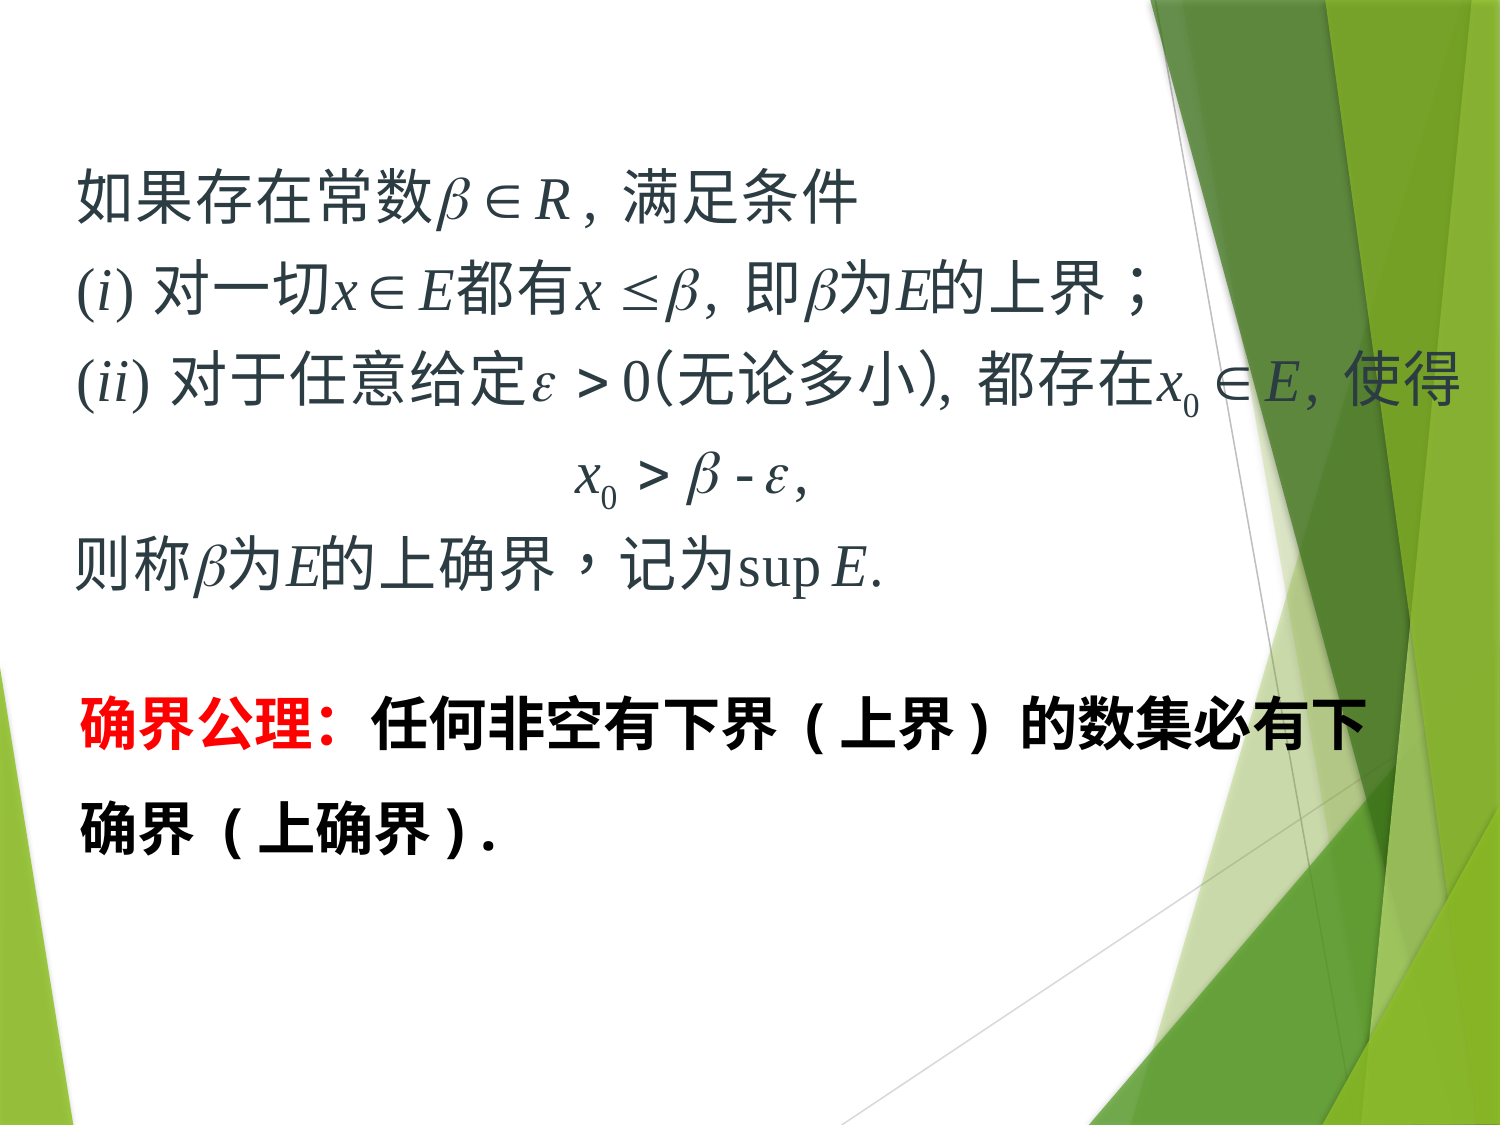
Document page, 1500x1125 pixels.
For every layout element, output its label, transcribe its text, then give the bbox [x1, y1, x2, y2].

text_box 确界公理：任何非空有下界 (上界) 的数集必有下确界 (上确界) . [64, 645, 1412, 870]
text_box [68, 158, 1469, 611]
